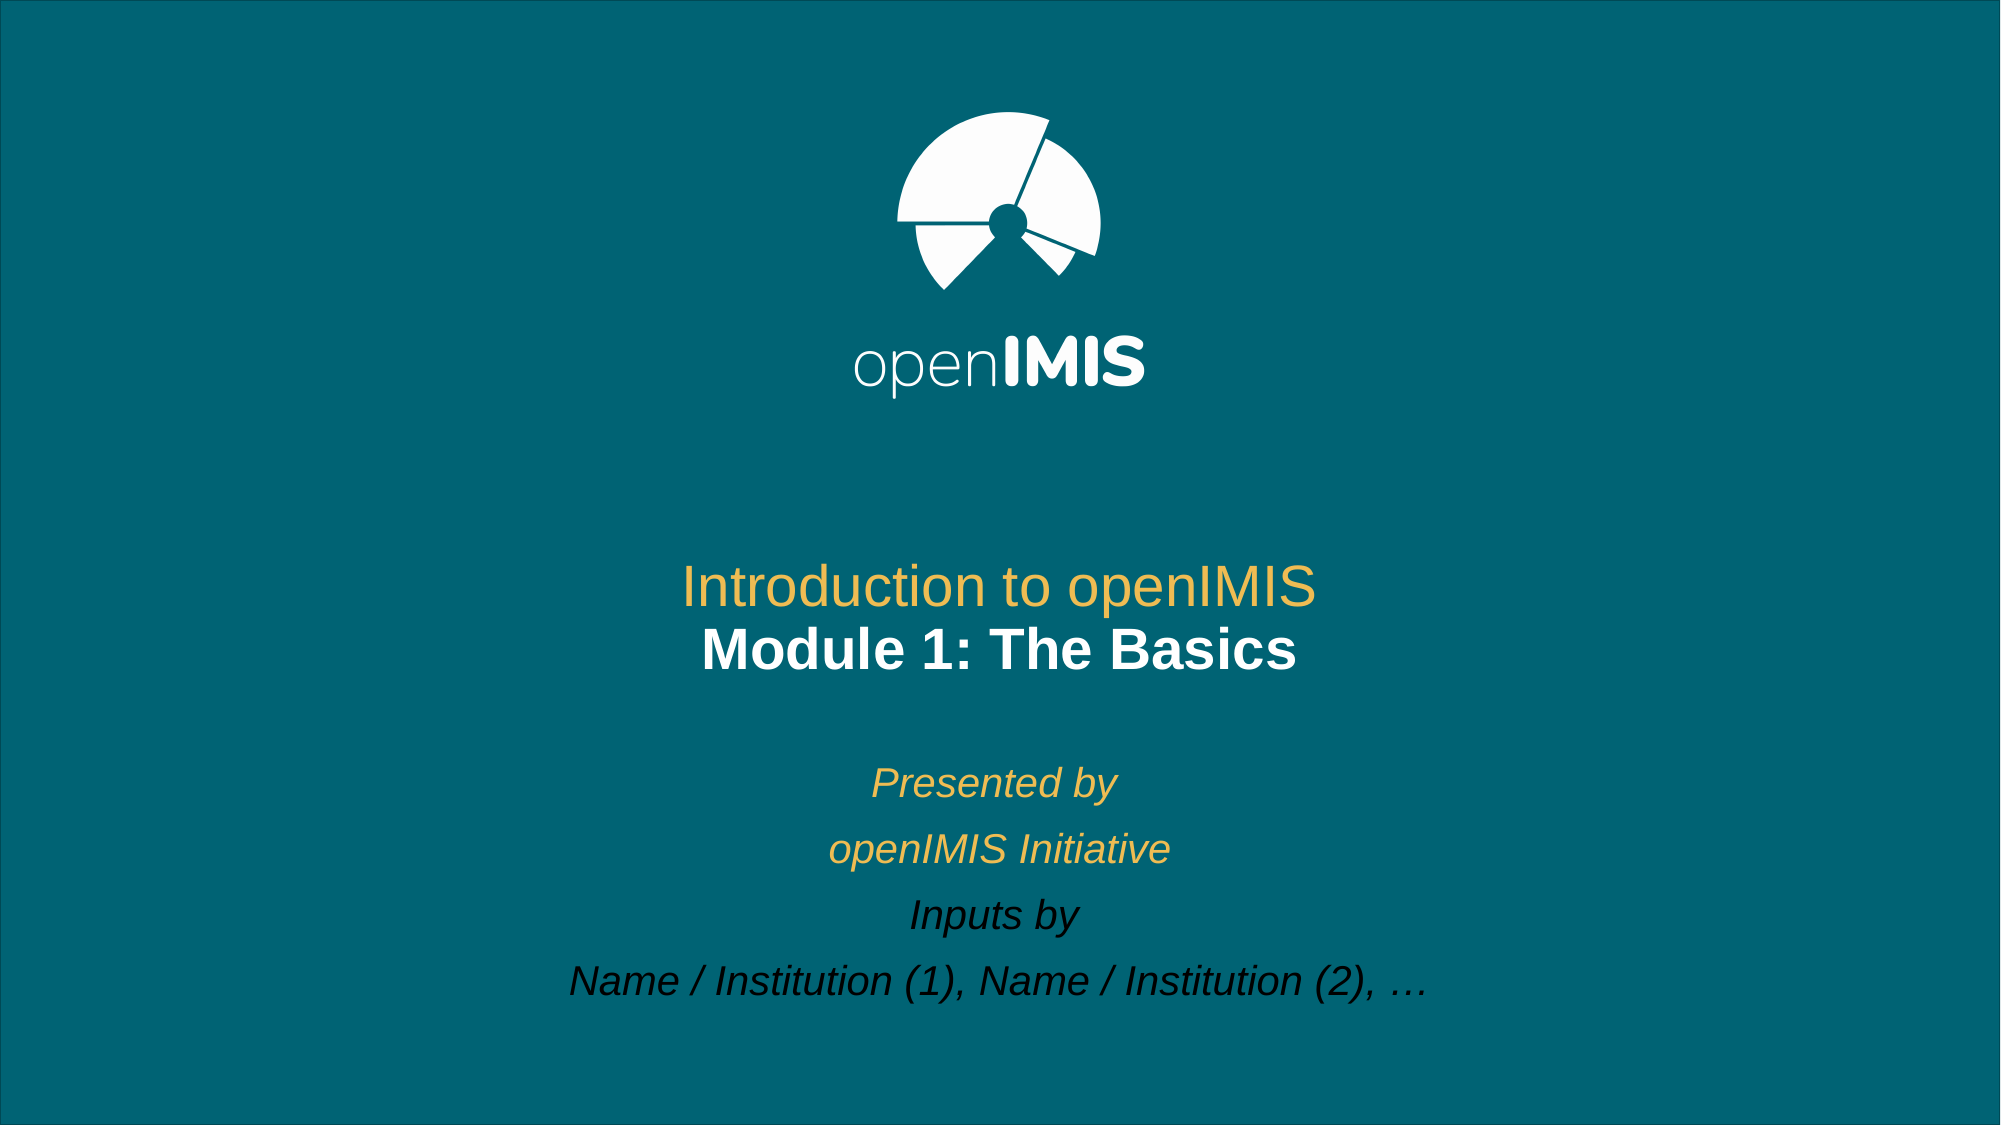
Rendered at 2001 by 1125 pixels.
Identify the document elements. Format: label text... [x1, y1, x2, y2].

picture [851, 112, 1149, 409]
subtitle Presented by openIMIS Initiative Inputs by Name / Institution (1), Name / Institution (2), … [249, 754, 1750, 1102]
title Introduction to openIMIS Module 1: The Basics [249, 423, 1750, 754]
